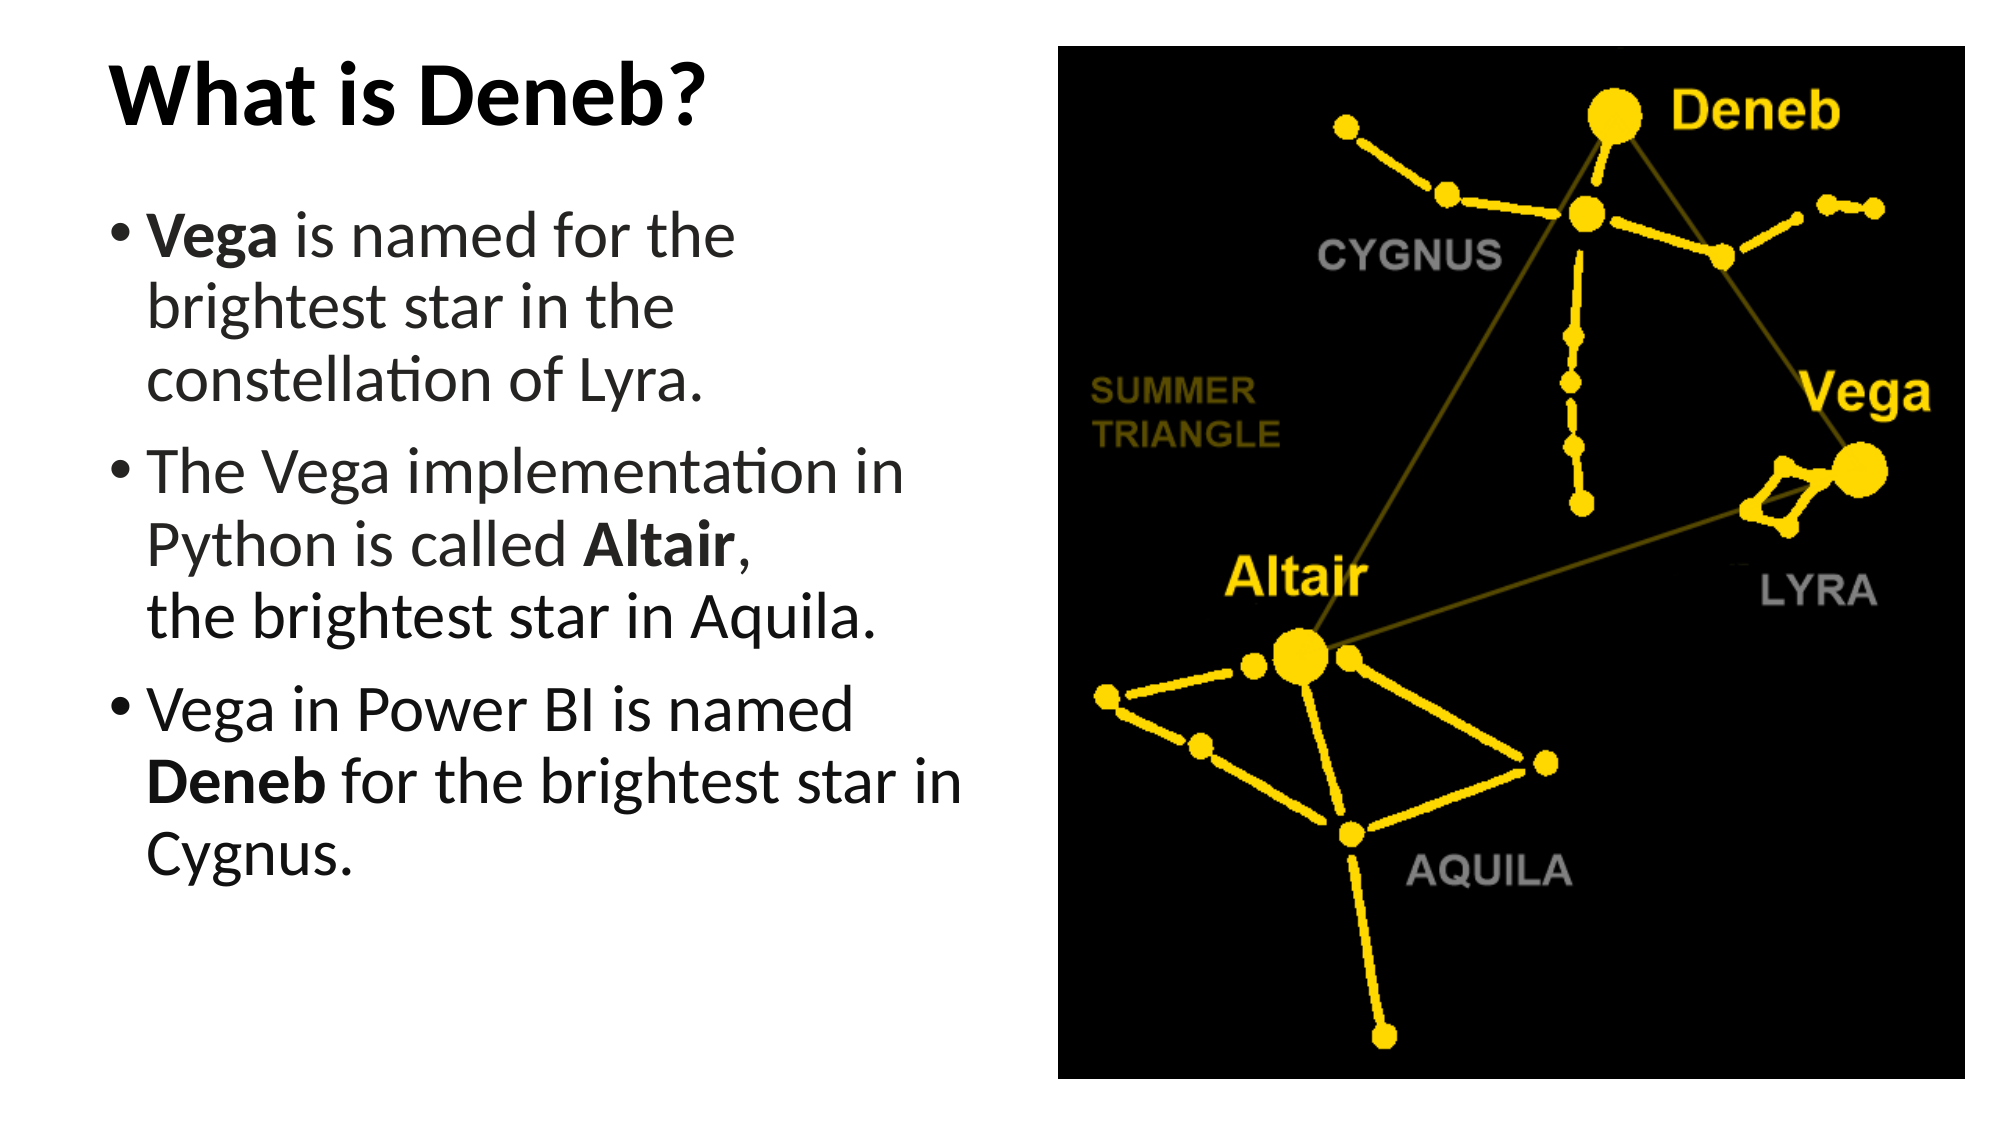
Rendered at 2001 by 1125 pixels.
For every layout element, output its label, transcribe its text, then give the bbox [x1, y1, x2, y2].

picture [1058, 46, 1965, 1079]
title What is Deneb? [93, 0, 1863, 192]
list Vega is named for the brightest star in the constellation of Lyra. The Vega implementation in Python is called Altair, the brightest star in Aquila. Vega in Power BI is named Deneb for the brightest star in Cygnus. [93, 191, 1000, 1014]
